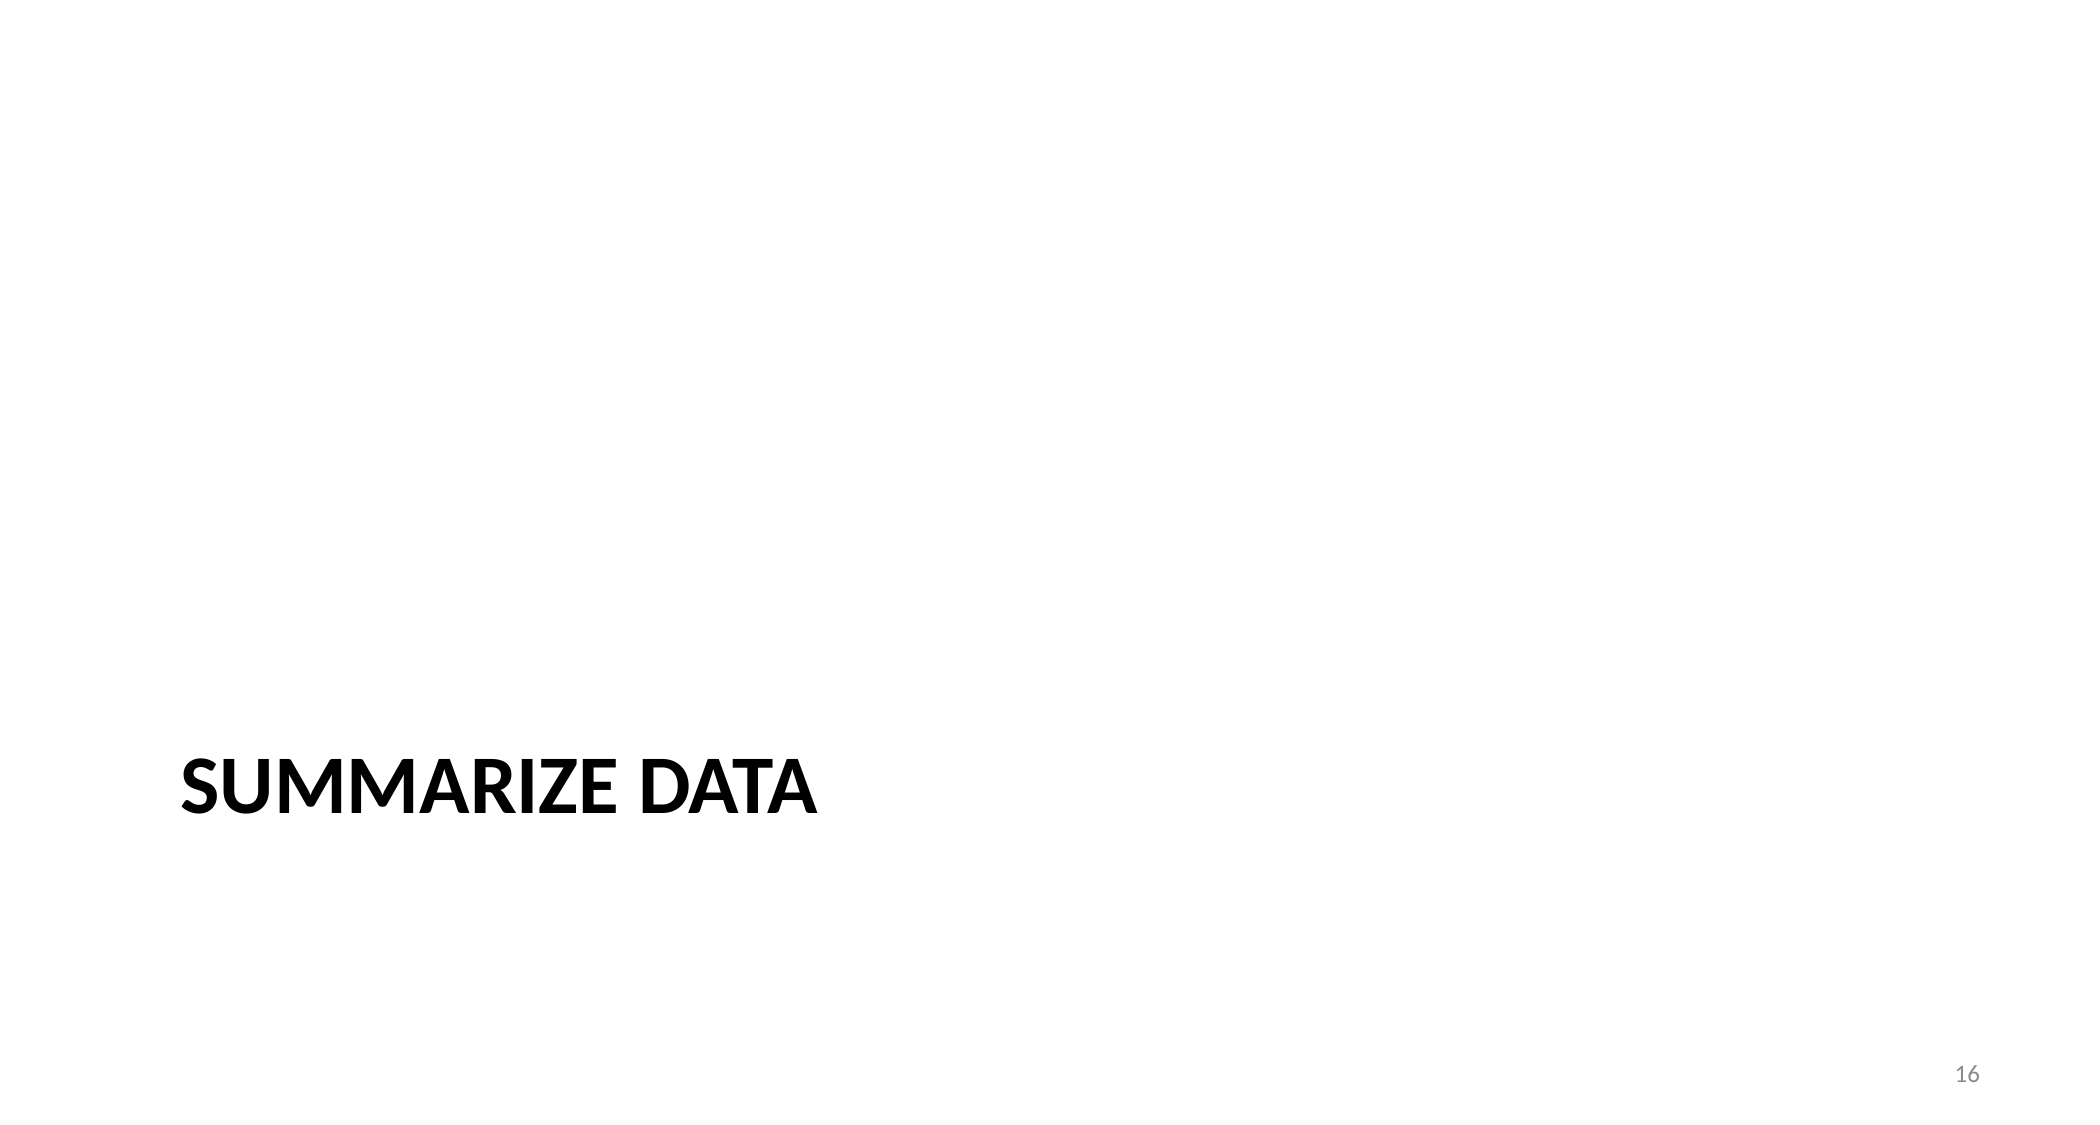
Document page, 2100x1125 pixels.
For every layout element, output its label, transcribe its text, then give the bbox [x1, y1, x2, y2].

title Summarize Data [165, 722, 1951, 947]
slide_number 16 [1505, 1042, 1995, 1103]
